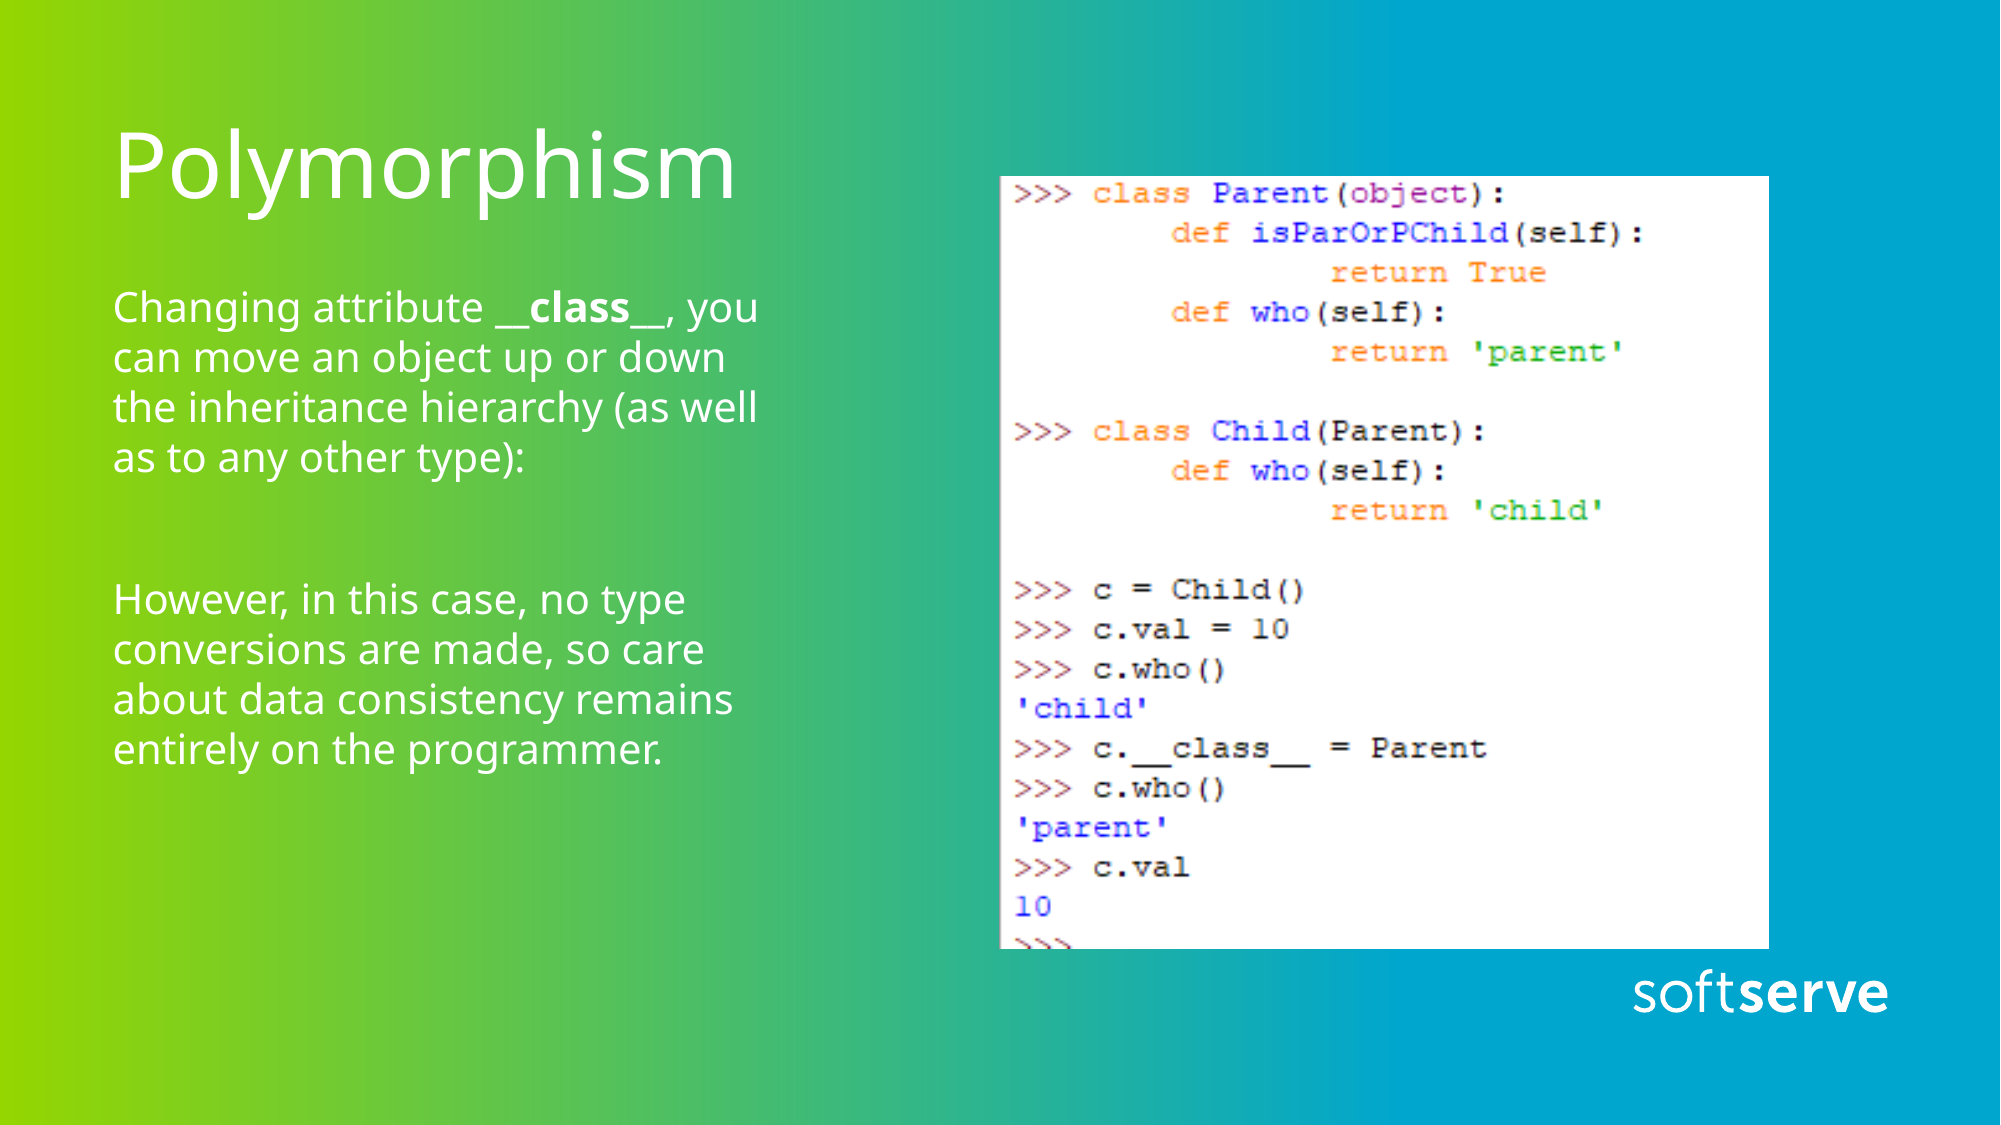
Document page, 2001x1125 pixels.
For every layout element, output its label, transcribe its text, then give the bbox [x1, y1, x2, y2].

list Changing attribute __class__, you can move an object up or down the inheritance hierarchy (as well as to any other type): However, in this case, no type conversions are made, so care about data consistency remains entirely on the programmer. [112, 273, 783, 1013]
picture [999, 176, 1768, 949]
title Polymorphism [112, 112, 1888, 225]
